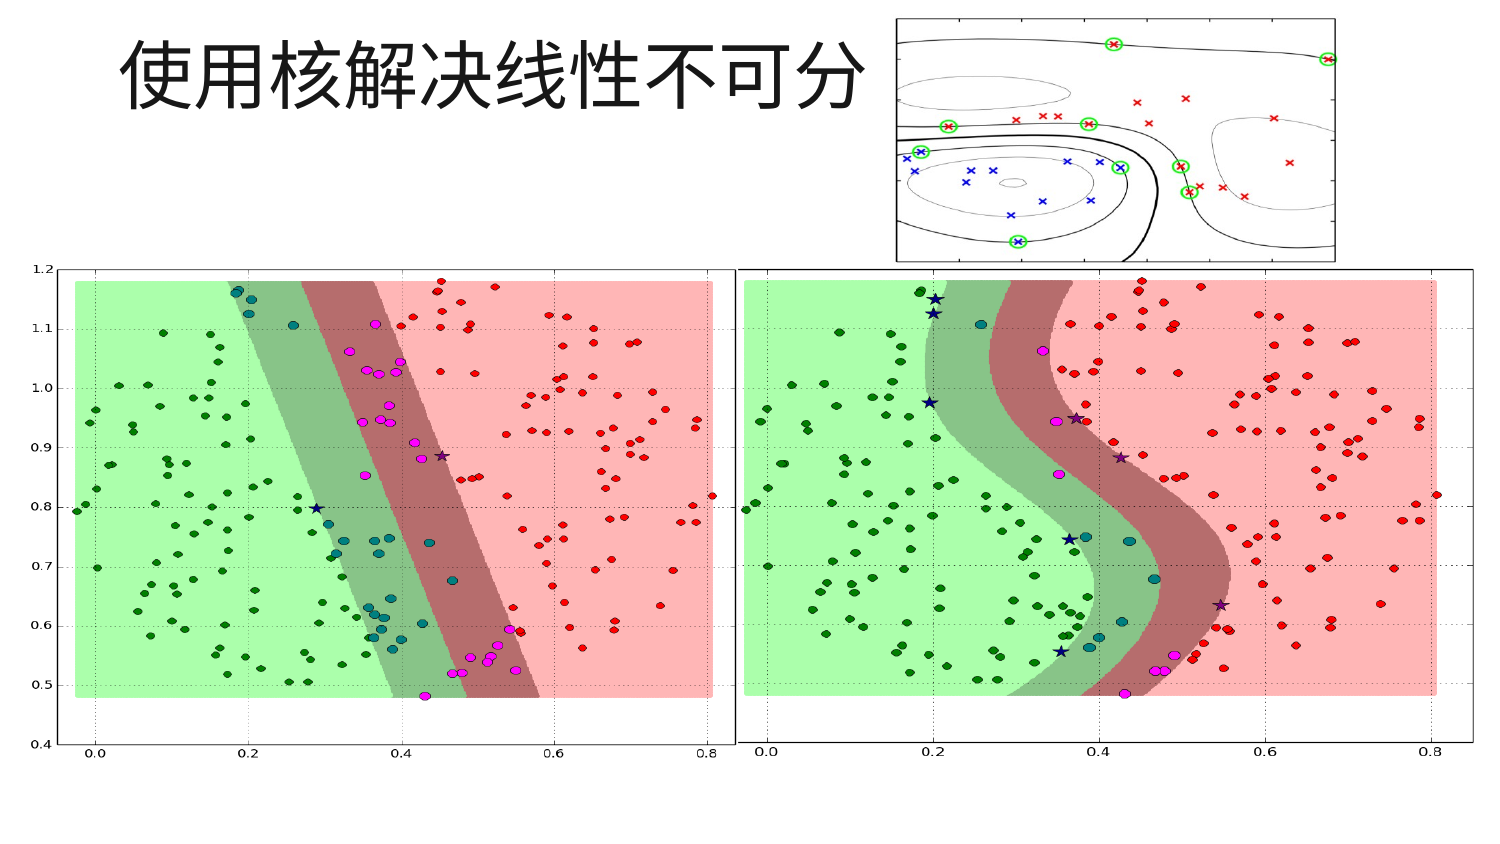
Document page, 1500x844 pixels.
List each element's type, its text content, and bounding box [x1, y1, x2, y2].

title 使用核解决线性不可分 [116, 26, 871, 170]
text_box [739, 264, 1474, 756]
text_box [30, 262, 739, 759]
text_box [891, 14, 1341, 266]
